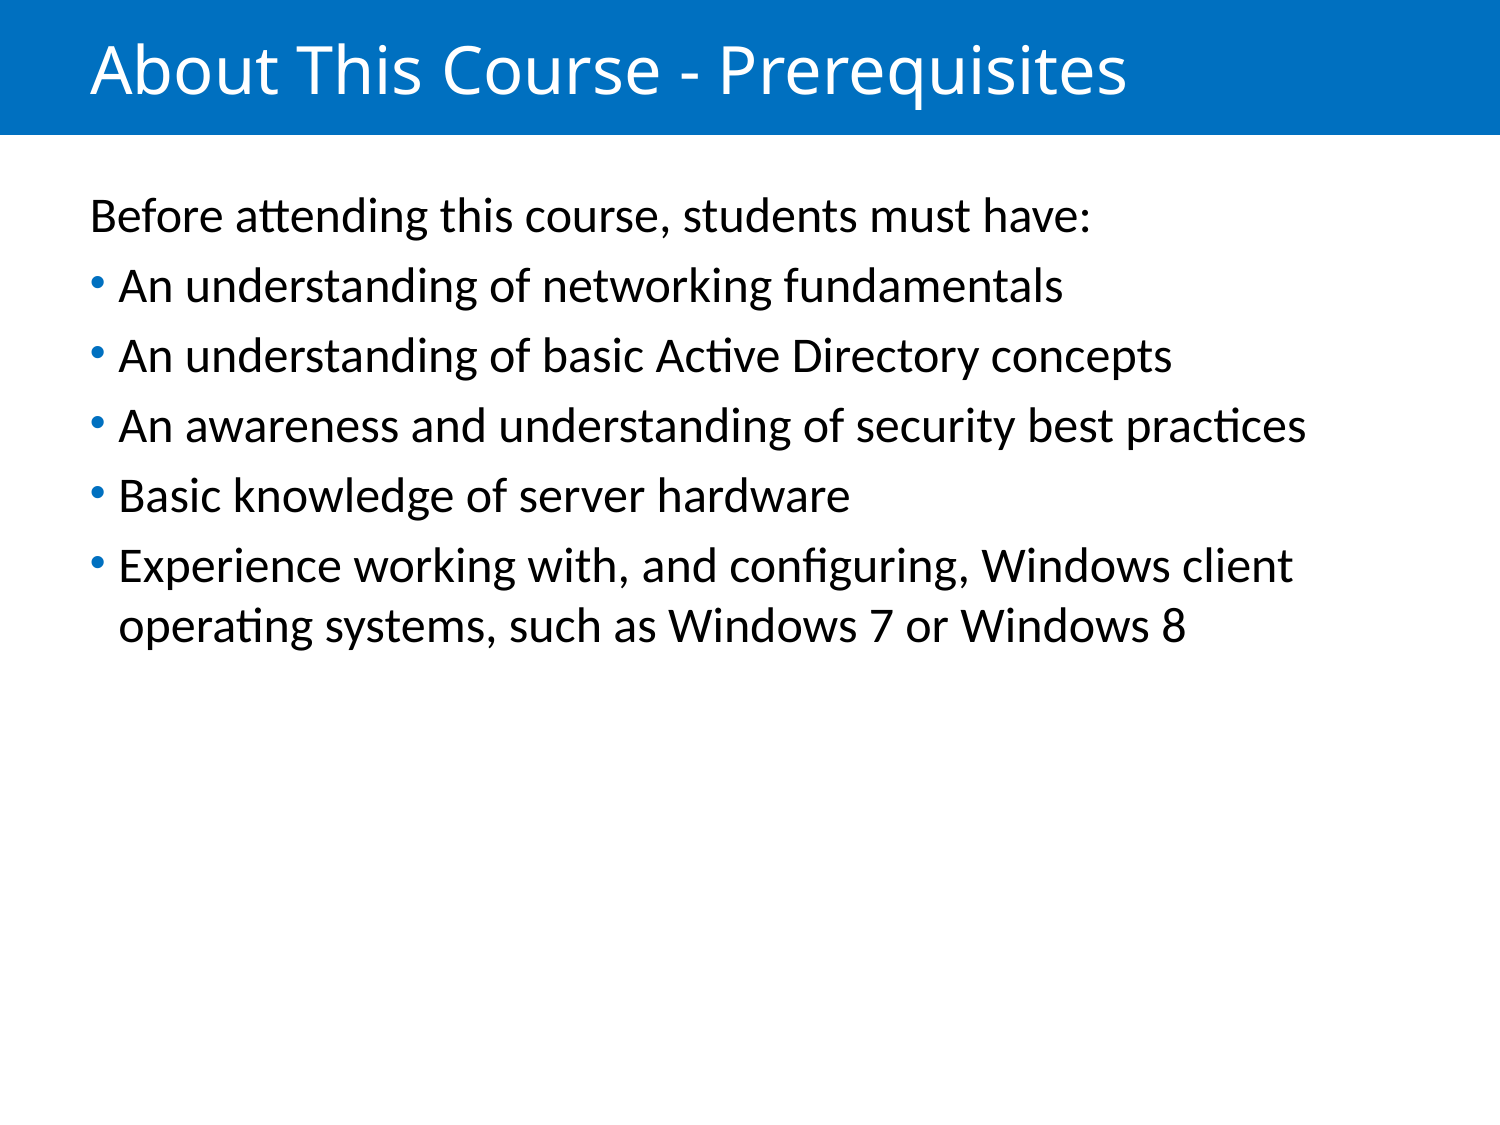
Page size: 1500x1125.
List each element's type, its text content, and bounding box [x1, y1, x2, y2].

title About This Course - Prerequisites [75, 0, 1425, 135]
list Before attending this course, students must have: An understanding of networking fundamentals An understanding of basic Active Directory concepts An awareness and understanding of security best practices Basic knowledge of server hardware Experience working with, and configuring, Windows client operating systems, such as Windows 7 or Windows 8 [75, 174, 1425, 1013]
